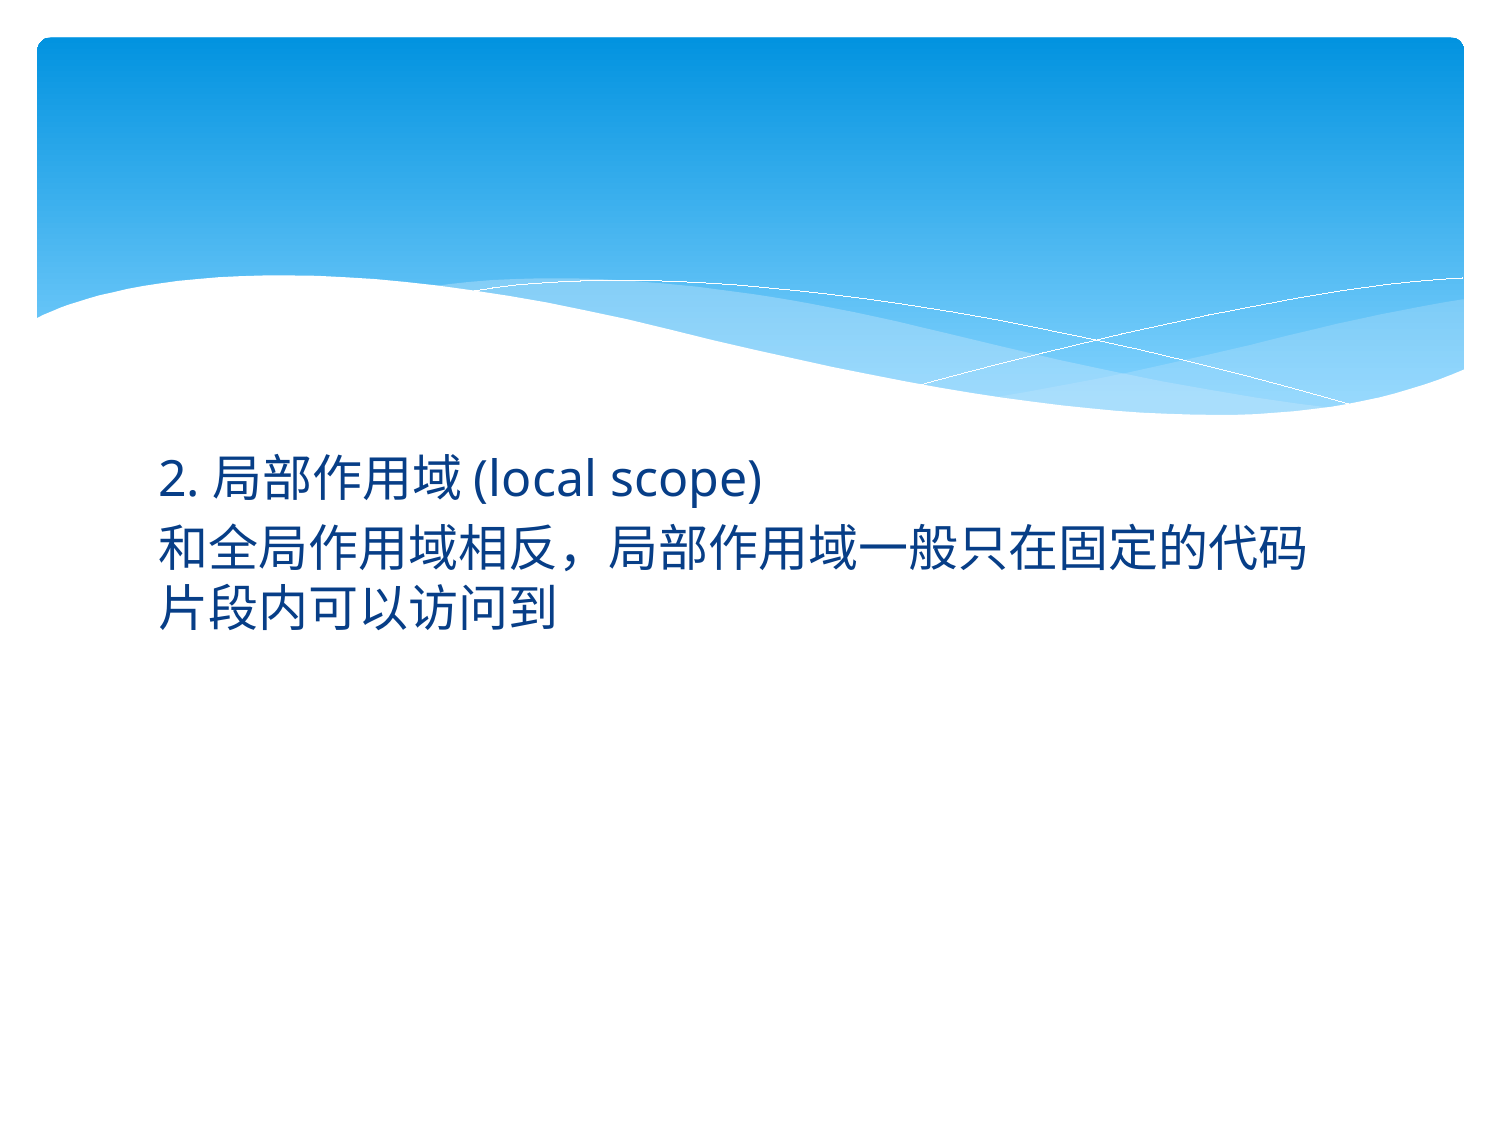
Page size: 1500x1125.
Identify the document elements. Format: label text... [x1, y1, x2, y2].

list 2.局部作用域(local scope) 和全局作用域相反，局部作用域一般只在固定的代码片段内可以访问到 [143, 438, 1359, 1005]
